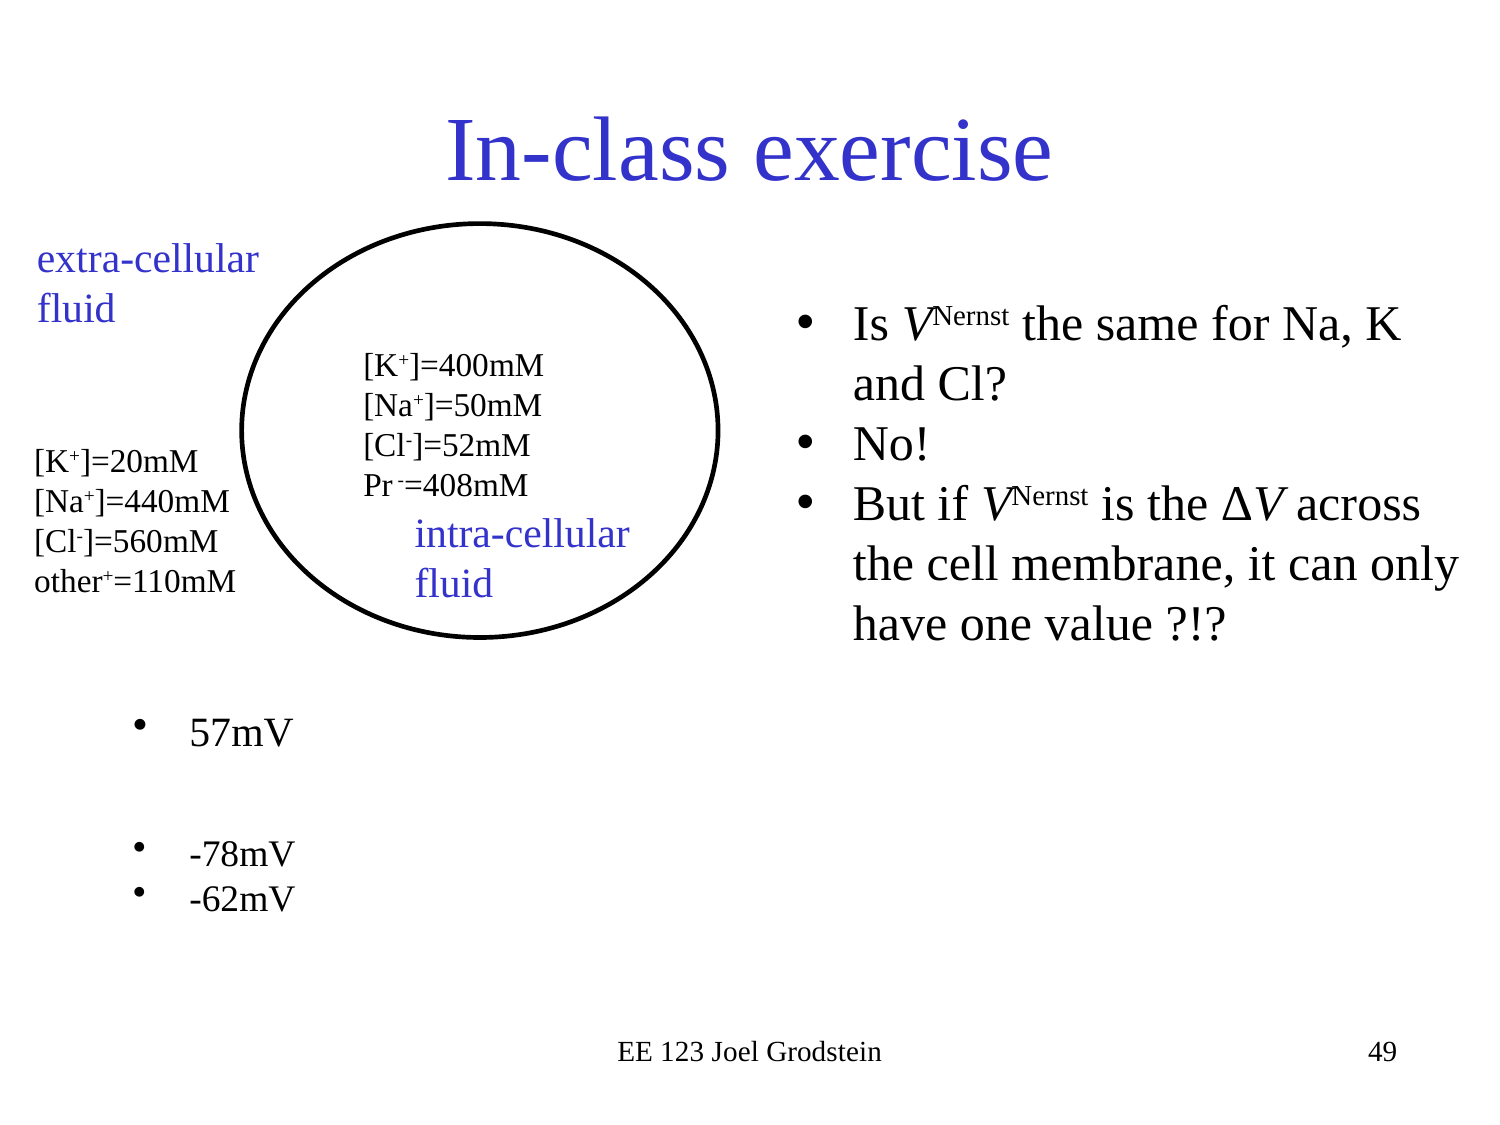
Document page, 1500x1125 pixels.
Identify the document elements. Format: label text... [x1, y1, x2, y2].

footer EE 123 Joel Grodstein [512, 1024, 988, 1076]
text_box [K+]=400mM [Na+]=50mM [Cl-]=52mM Pr -=408mM [348, 336, 581, 511]
text_box intra-cellular fluid [399, 498, 649, 614]
text_box [239, 221, 721, 640]
text_box Is VNernst the same for Na, K and Cl? No! But if VNernst is the ΔV across the cell membrane, it can only have one value ?!? [781, 283, 1478, 659]
text_box [K+]=20mM [Na+]=440mM [Cl-]=560mM other+=110mM [19, 431, 263, 607]
title In-class exercise [112, 50, 1388, 238]
text_box extra-cellular fluid [22, 223, 291, 339]
